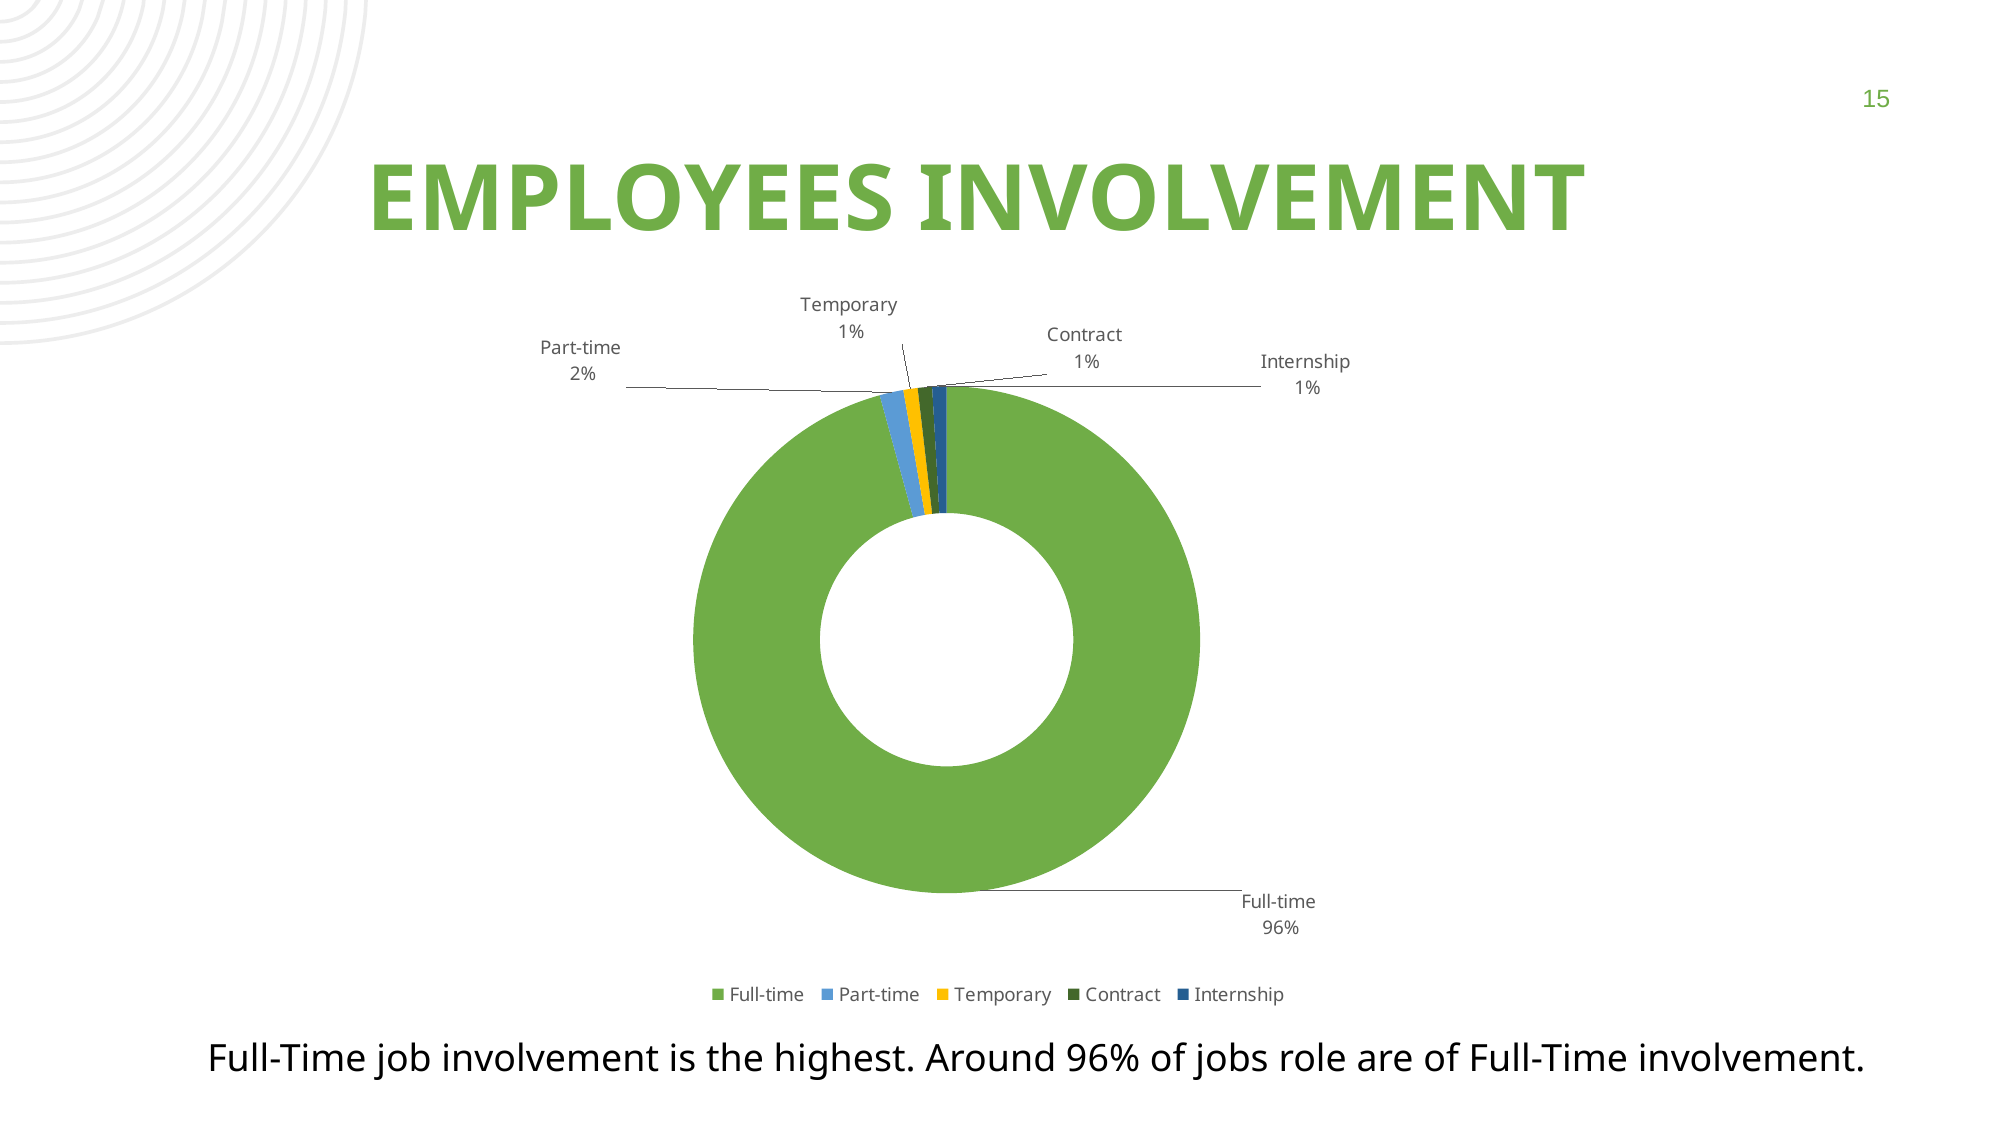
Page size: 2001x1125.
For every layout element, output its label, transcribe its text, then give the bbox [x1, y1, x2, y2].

slide_number 15 [1795, 75, 1958, 120]
title EMPLOYEES INVOLVEMENT [101, 131, 1853, 258]
text_box Full-Time job involvement is the highest. Around 96% of jobs role are of Full-Time involvement. [192, 1026, 1958, 1125]
chart [88, 269, 1913, 1014]
